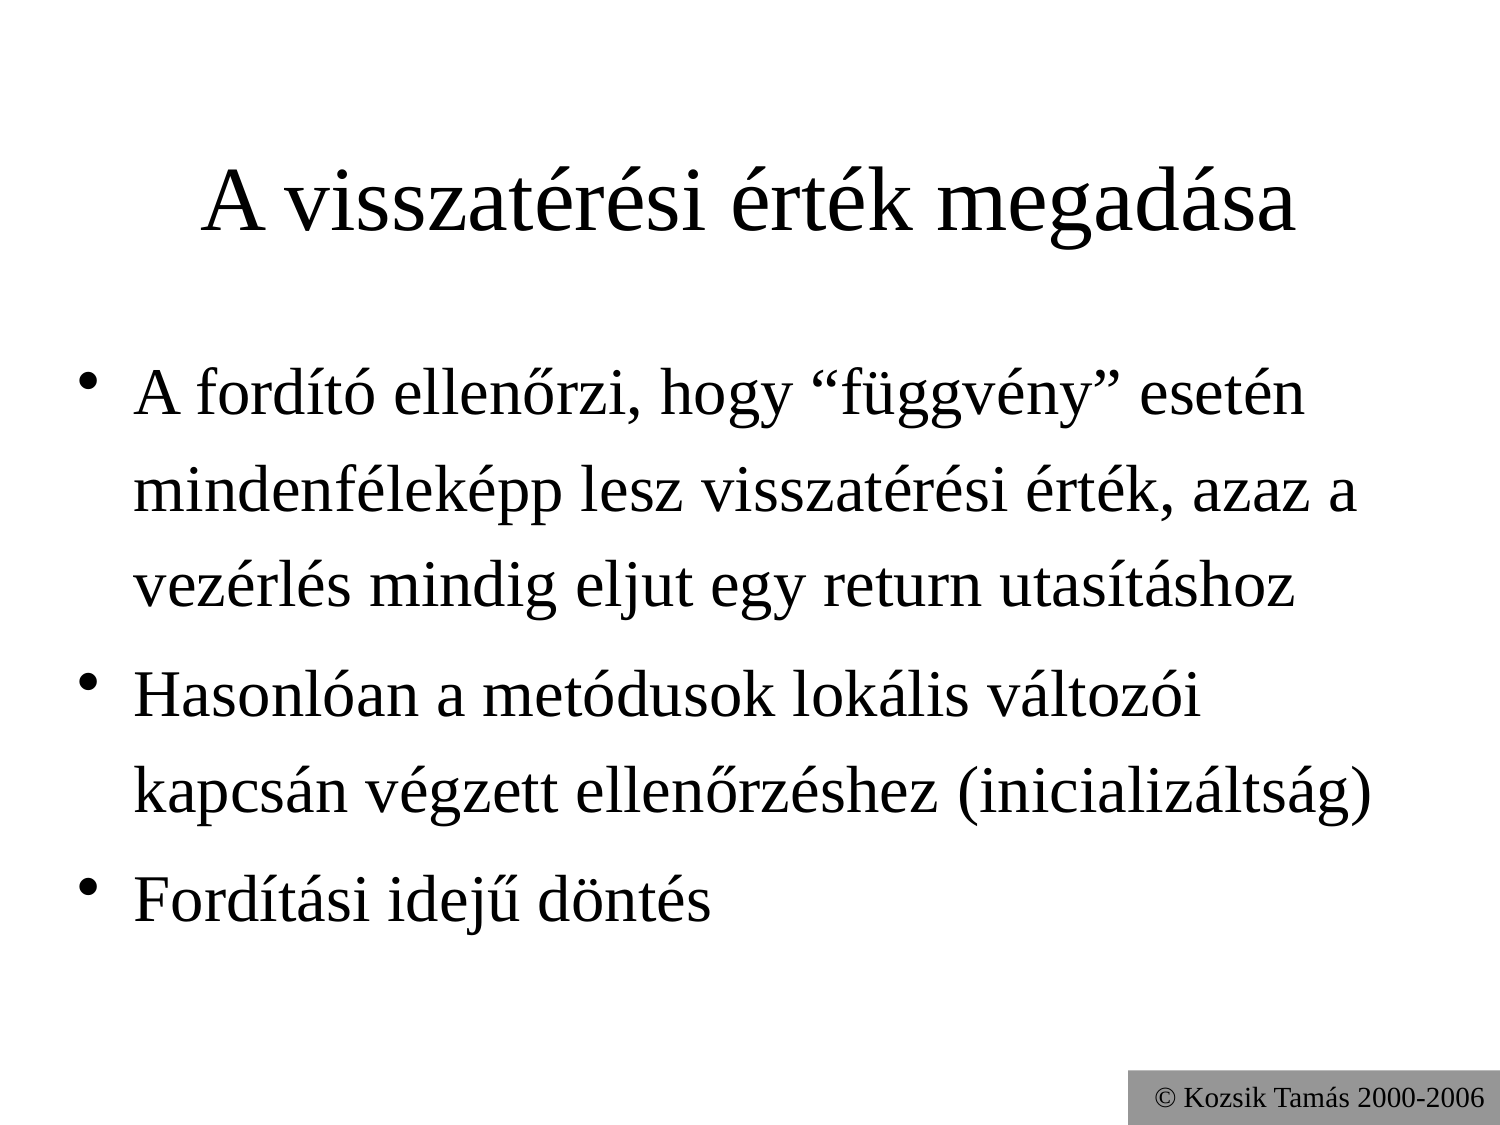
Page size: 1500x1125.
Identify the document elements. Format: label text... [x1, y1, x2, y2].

list A fordító ellenőrzi, hogy “függvény” esetén mindenféleképp lesz visszatérési érték, azaz a vezérlés mindig eljut egy return utasításhoz Hasonlóan a metódusok lokális változói kapcsán végzett ellenőrzéshez (inicializáltság) Fordítási idejű döntés [62, 324, 1413, 1000]
title A visszatérési érték megadása [112, 99, 1388, 288]
footer © Kozsik Tamás 2000-2006 [1128, 1070, 1500, 1125]
